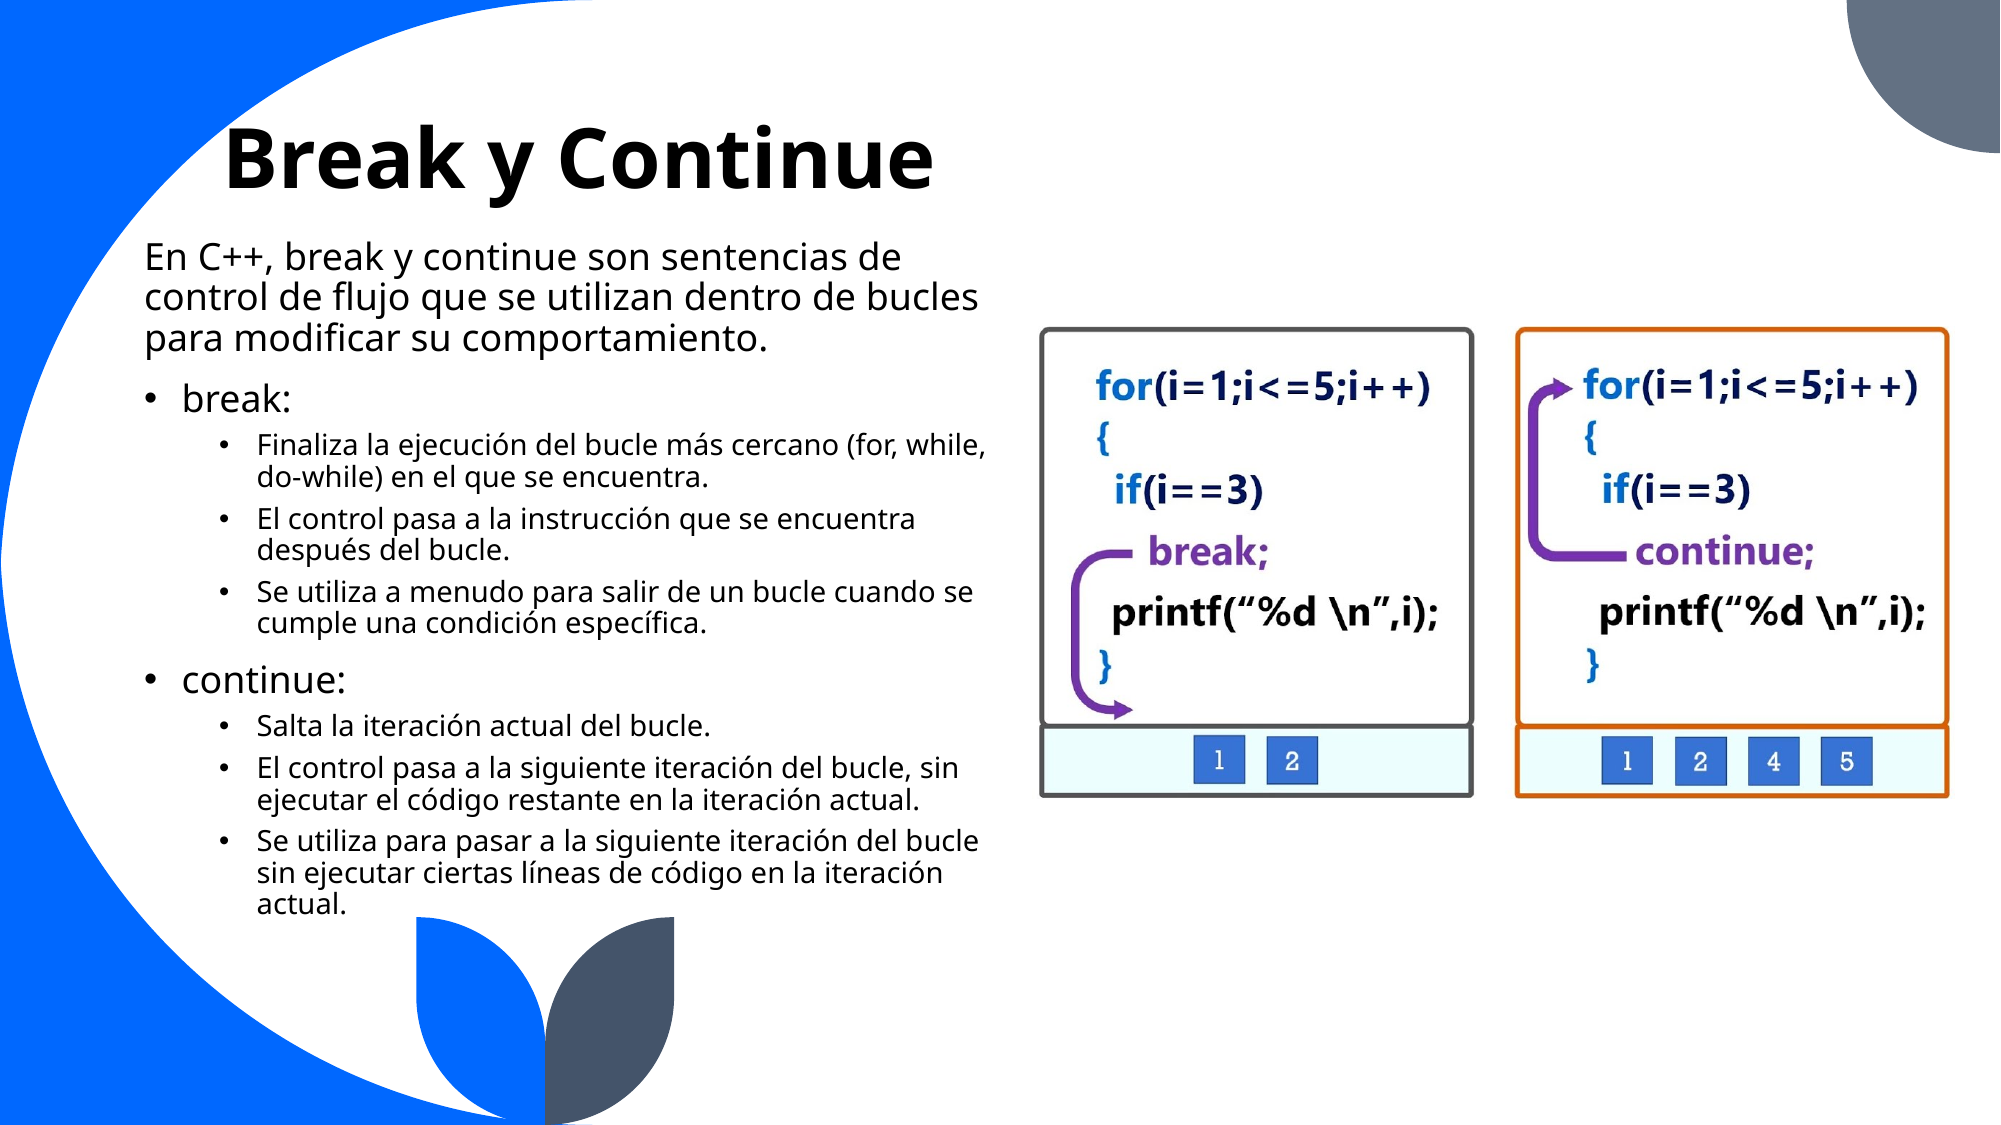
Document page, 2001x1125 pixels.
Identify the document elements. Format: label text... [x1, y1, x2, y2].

title Break y Continue [207, 99, 1520, 231]
picture [1032, 326, 1955, 799]
text_box En C++, break y continue son sentencias de control de flujo que se utilizan dentro de bucles para modificar su comportamiento. break: Finaliza la ejecución del bucle más cercano (for, while, do-while) en el que se encuentra. El control pasa a la instrucción que se encuentra después del bucle. Se utiliza a menudo para salir de un bucle cuando se cumple una condición específica. continue: Salta la iteración actual del bucle. El control pasa a la siguiente iteración del bucle, sin ejecutar el código restante en la iteración actual. Se utiliza para pasar a la siguiente iteración del bucle sin ejecutar ciertas líneas de código en la iteración actual. [129, 230, 1033, 960]
